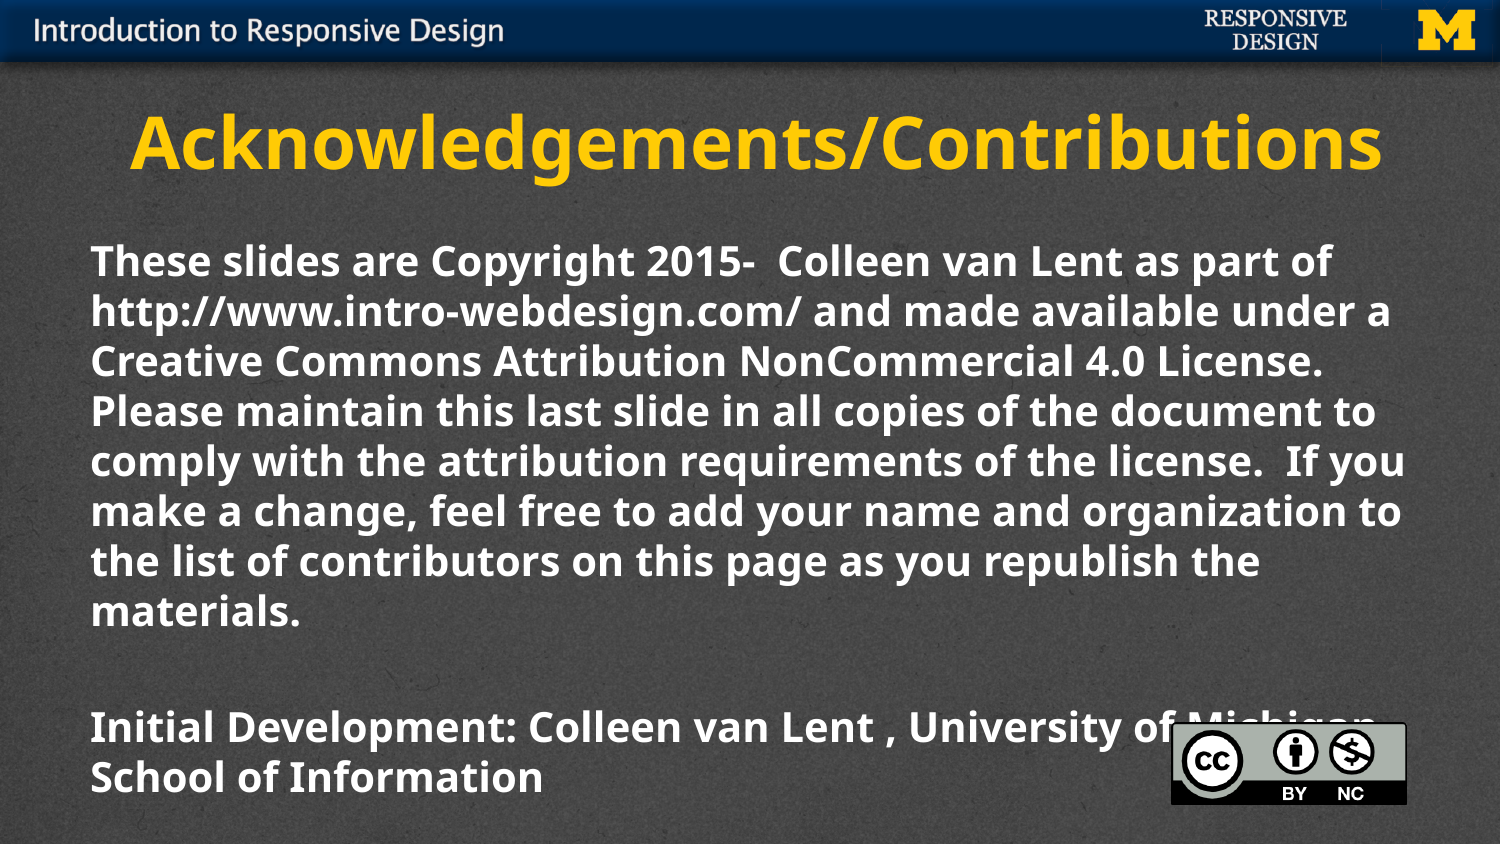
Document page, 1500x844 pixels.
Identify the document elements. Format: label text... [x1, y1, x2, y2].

picture [0, 0, 1500, 844]
title Acknowledgements/Contributions [7, 89, 1500, 205]
list These slides are Copyright 2015- Colleen van Lent as part of http://www.intro-webdesign.com/ and made available under a Creative Commons Attribution NonCommercial 4.0 License. Please maintain this last slide in all copies of the document to comply with the attribution requirements of the license. If you make a change, feel free to add your name and organization to the list of contributors on this page as you republish the materials. Initial Development: Colleen van Lent , University of Michigan School of Information [75, 226, 1425, 775]
